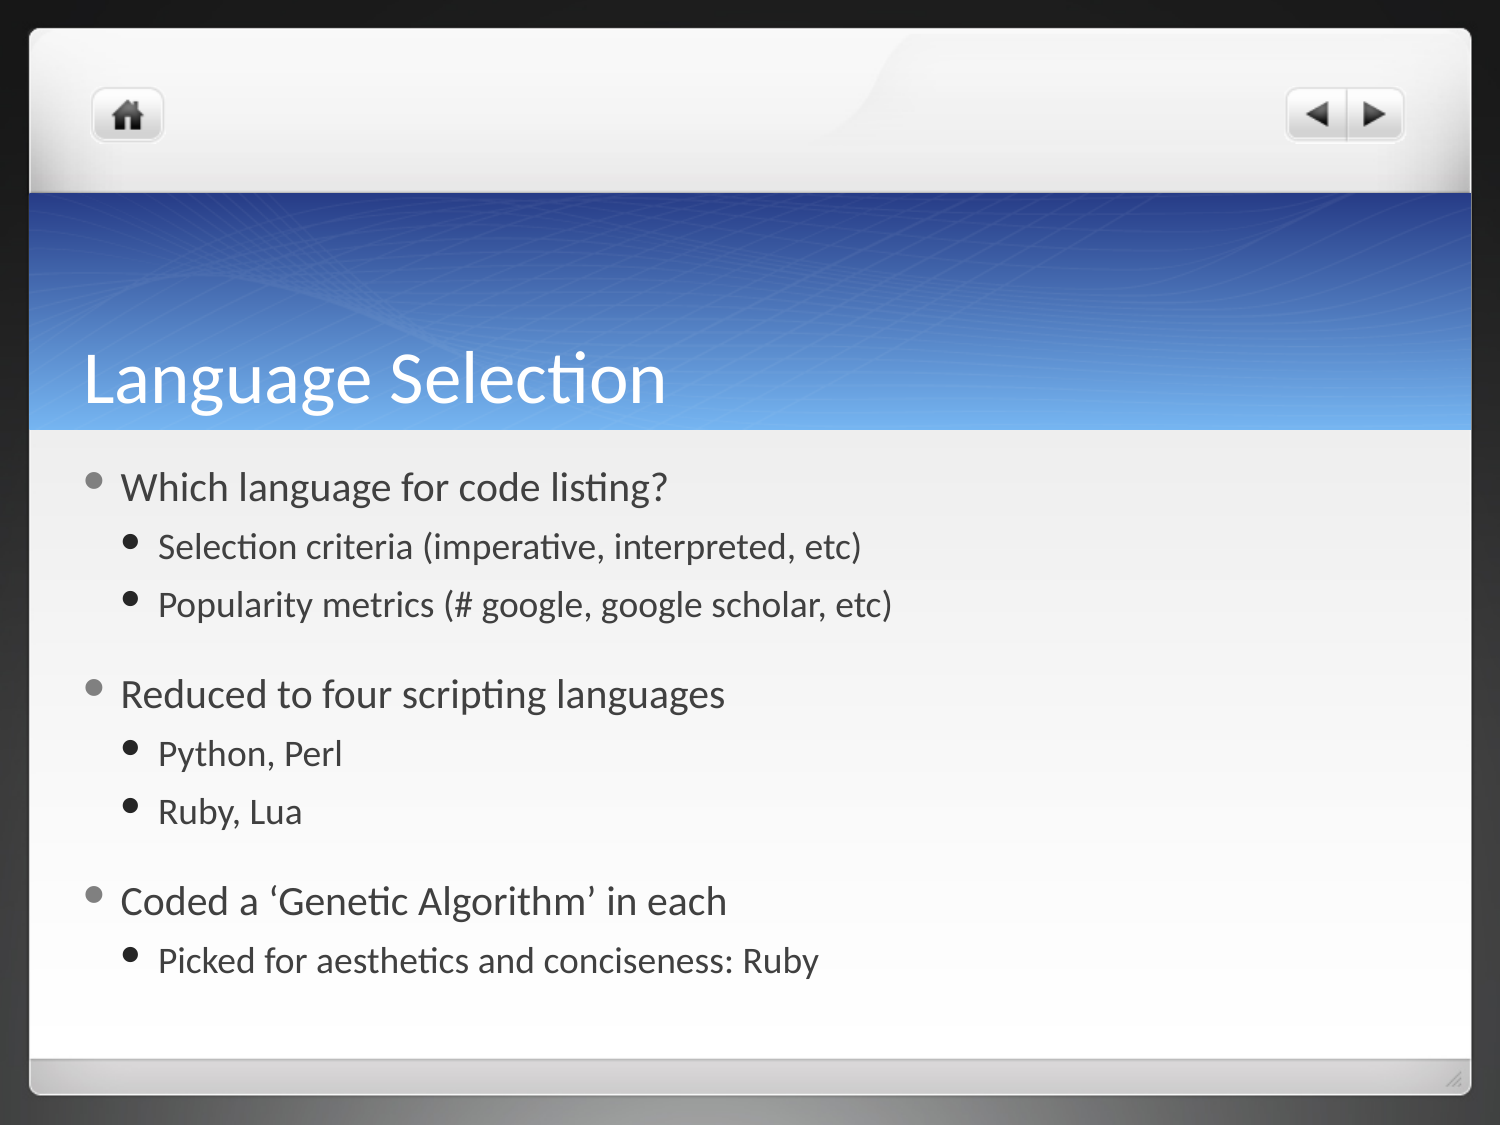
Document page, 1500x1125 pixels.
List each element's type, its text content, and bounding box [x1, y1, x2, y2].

picture [0, 0, 1500, 1125]
title Language Selection [68, 238, 1432, 427]
list Which language for code listing? Selection criteria (imperative, interpreted, etc) Popularity metrics (# google, google scholar, etc) Reduced to four scripting languages Python, Perl Ruby, Lua Coded a ‘Genetic Algorithm’ in each Picked for aesthetics and conciseness: Ruby [68, 452, 1432, 1025]
